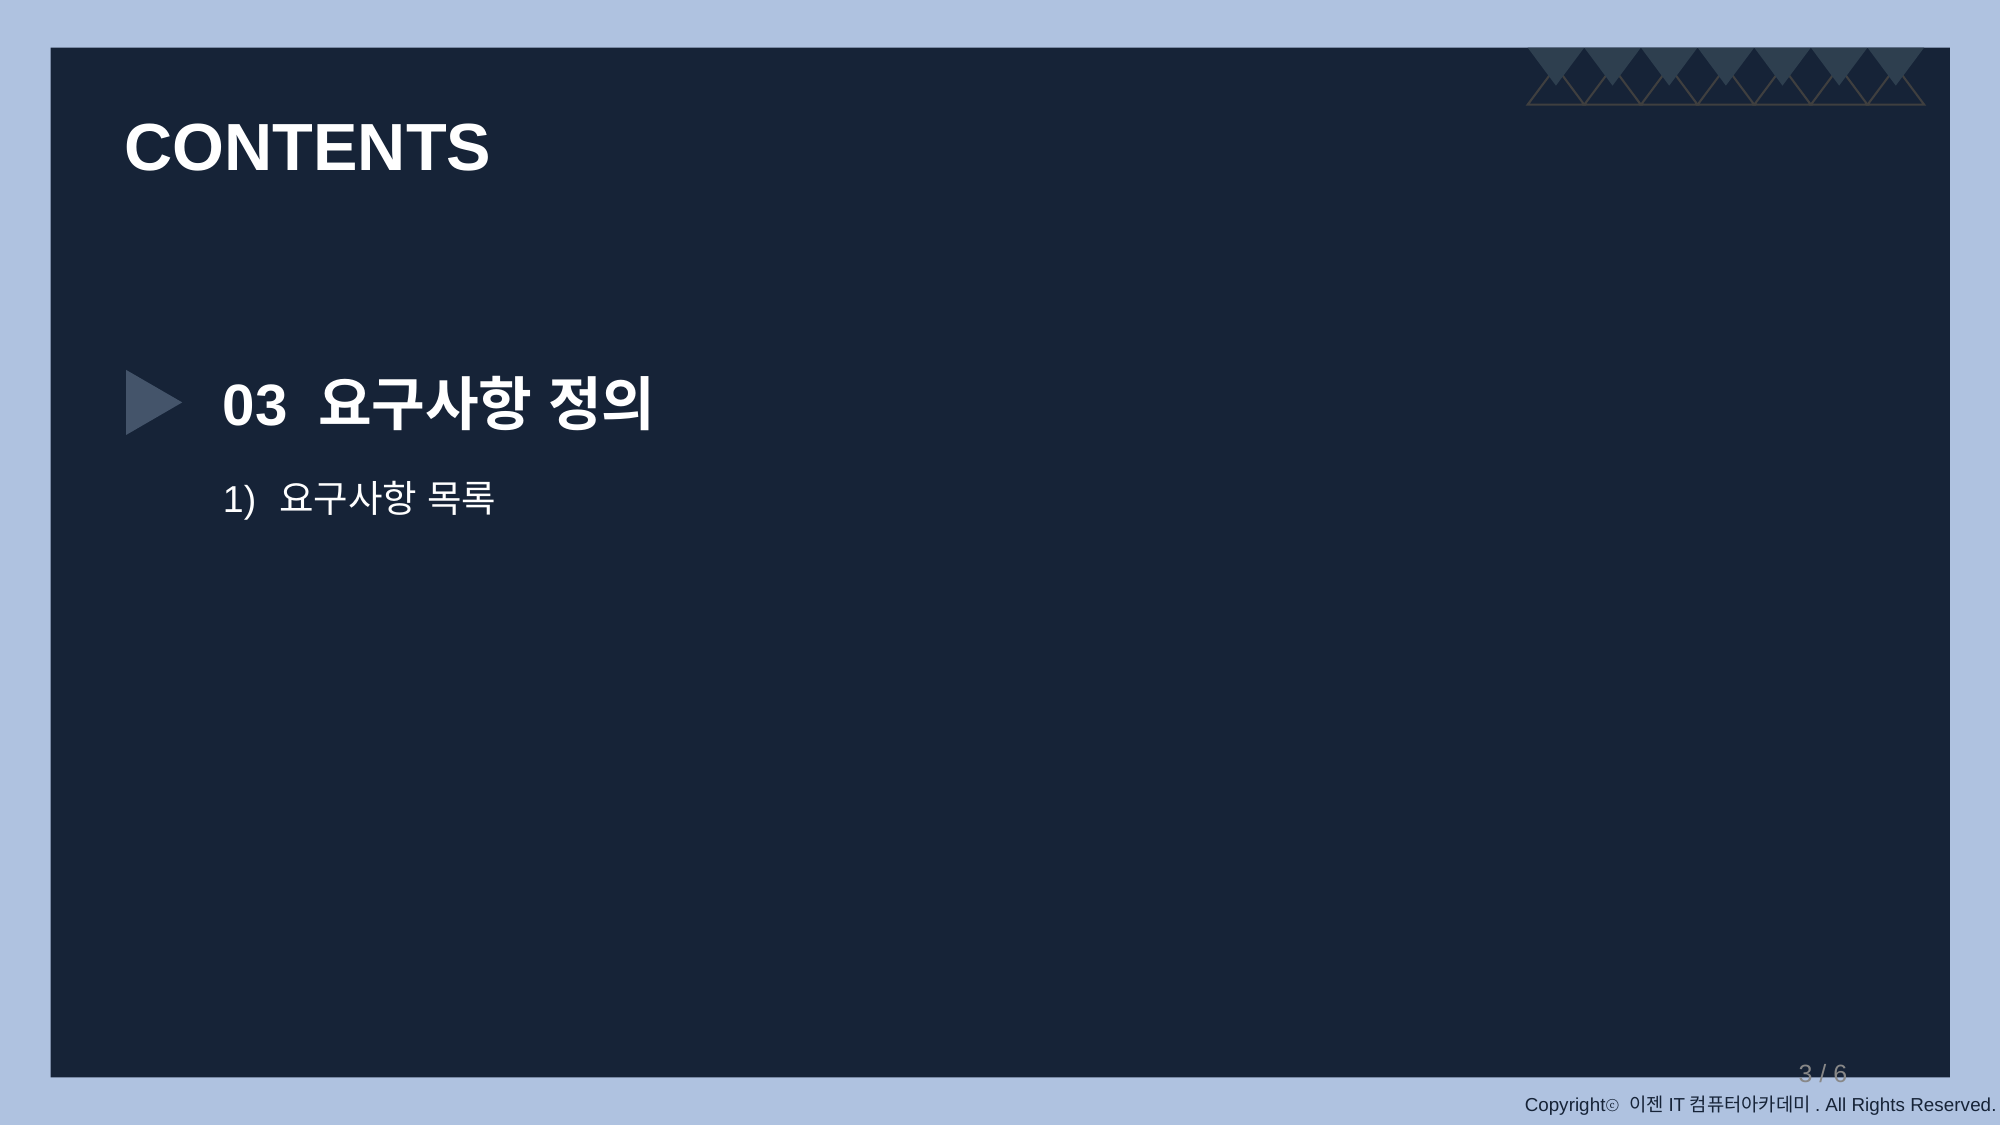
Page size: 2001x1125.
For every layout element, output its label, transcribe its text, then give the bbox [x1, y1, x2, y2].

text_box 요구사항 목록 [207, 454, 783, 528]
text_box [50, 47, 1950, 1078]
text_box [1527, 47, 1925, 105]
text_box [125, 359, 816, 446]
text_box CONTENTS [109, 96, 799, 192]
slide_number 3 / 6 [1412, 1042, 1863, 1103]
